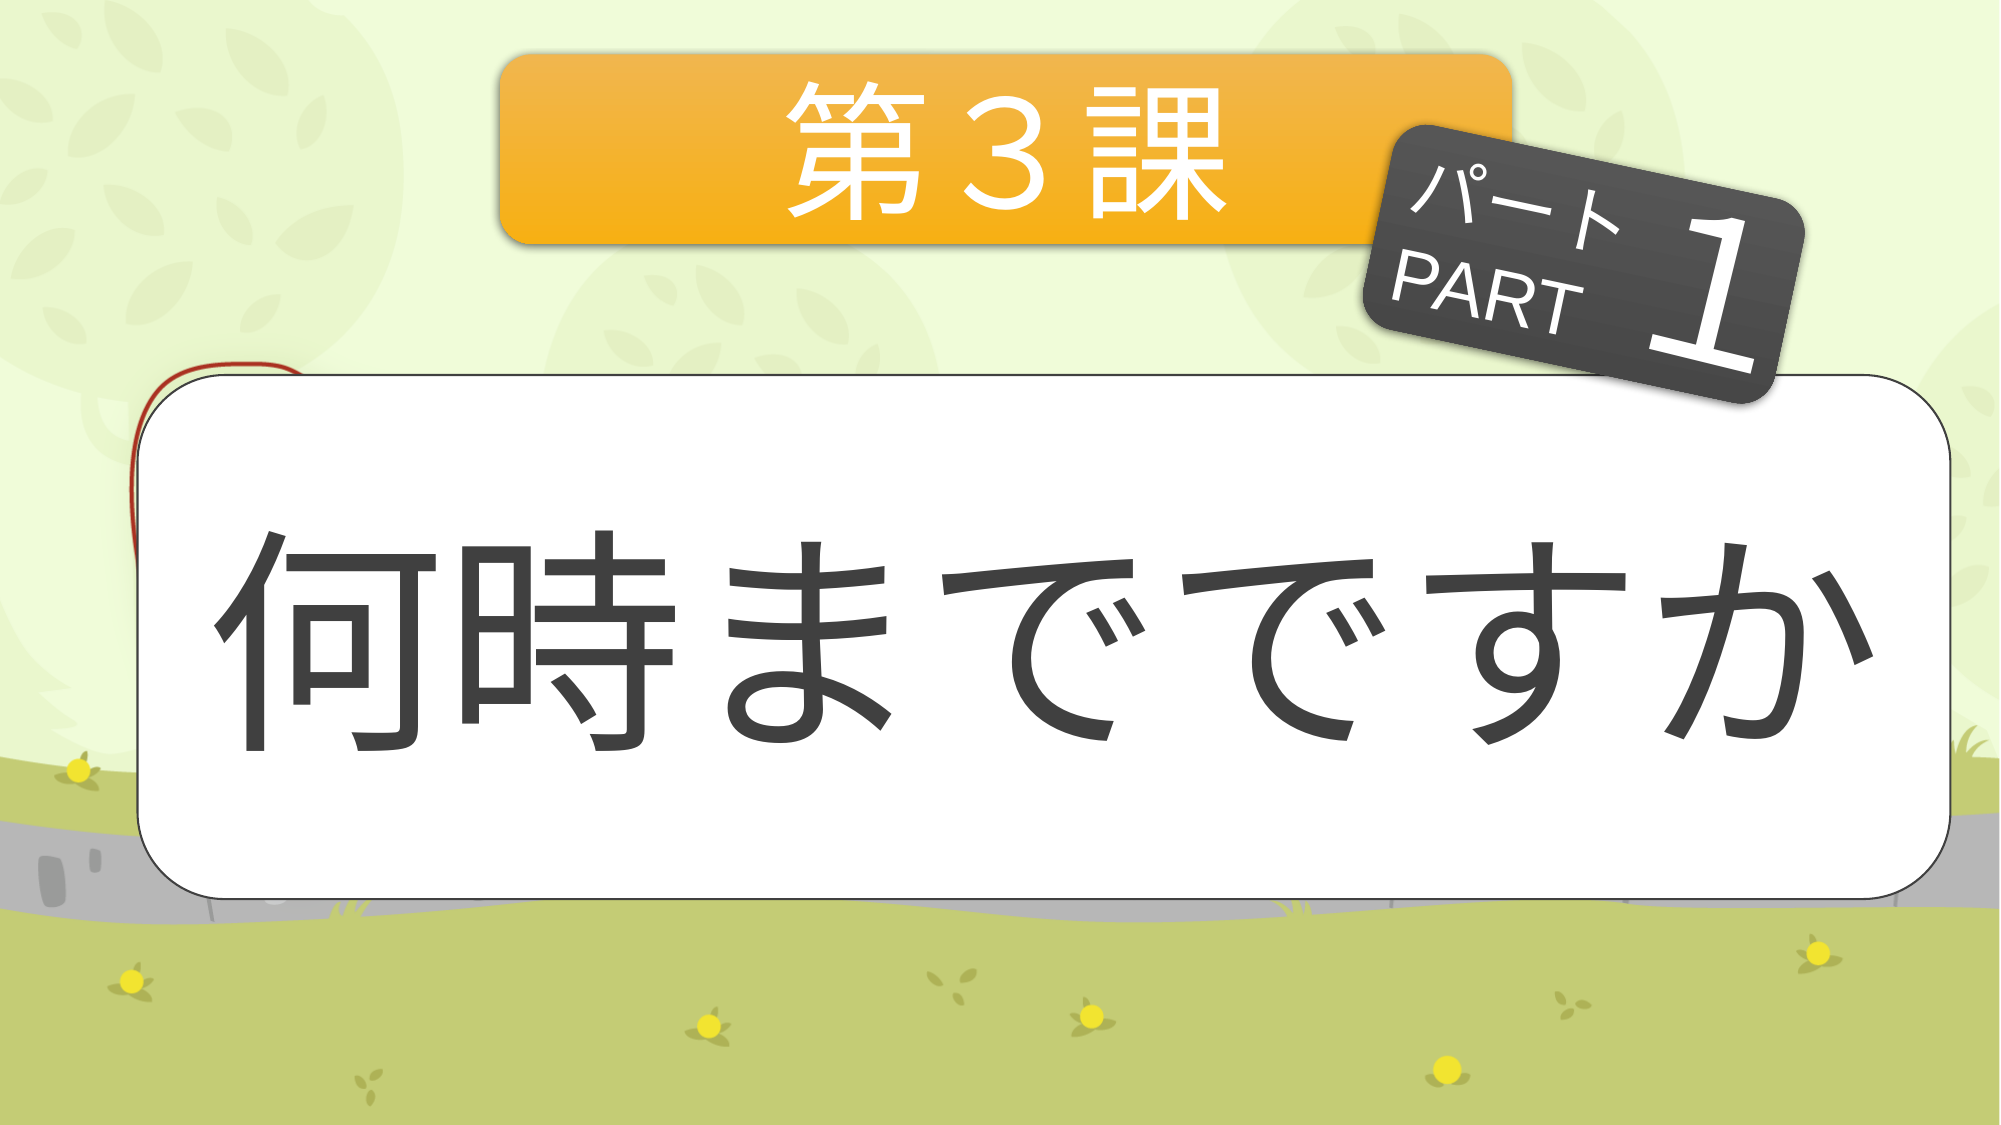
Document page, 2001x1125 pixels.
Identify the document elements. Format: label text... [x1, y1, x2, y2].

text_box パート PART [1363, 124, 1805, 404]
picture [0, 0, 2000, 1125]
text_box 第３課 [499, 54, 1513, 244]
text_box 何時までですか [136, 373, 1952, 901]
text_box １ [1587, 191, 1747, 351]
